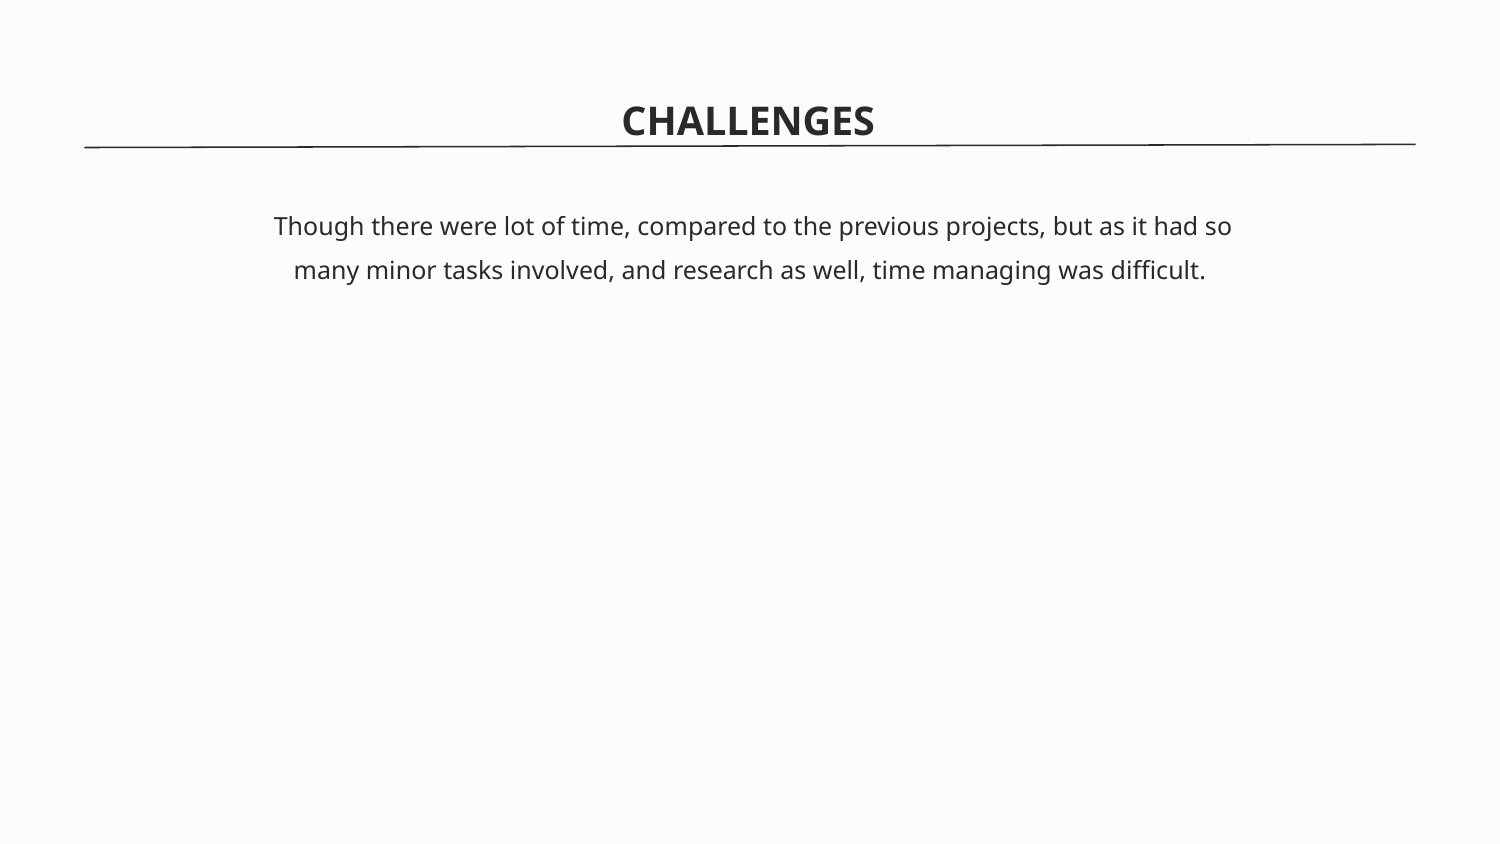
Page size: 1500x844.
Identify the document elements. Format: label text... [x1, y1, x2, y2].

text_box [84, 144, 1416, 148]
text_box Though there were lot of time, compared to the previous projects, but as it had so many minor tasks involved, and research as well, time managing was difficult. [243, 195, 1265, 286]
text_box CHALLENGES [82, 77, 1414, 144]
